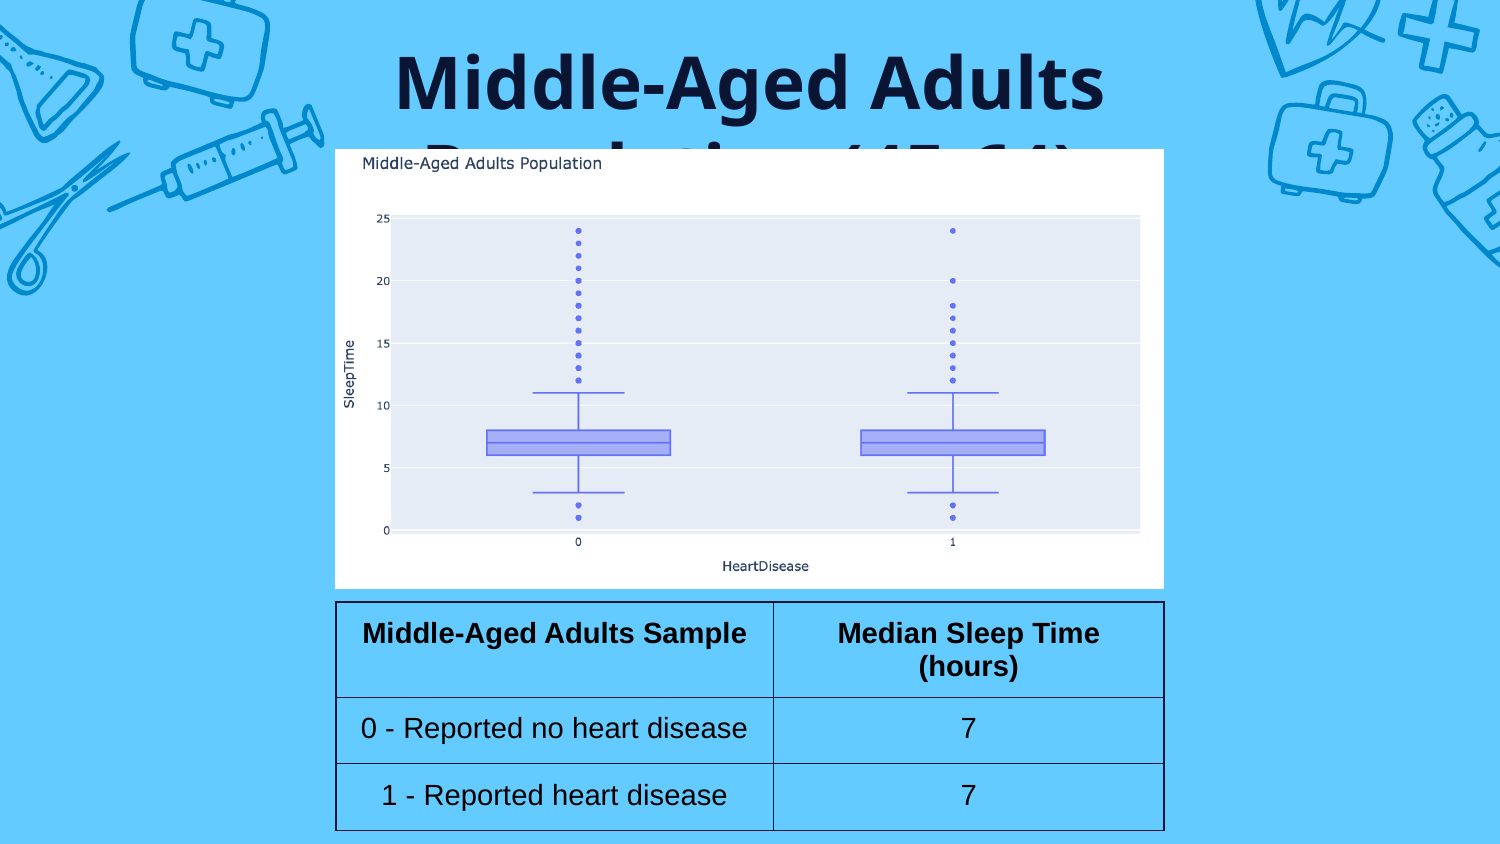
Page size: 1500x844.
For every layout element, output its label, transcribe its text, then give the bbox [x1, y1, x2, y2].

table_cell 7 [774, 764, 1163, 830]
table_header Median Sleep Time (hours) [774, 603, 1163, 697]
table_header Middle-Aged Adults Sample [337, 603, 773, 697]
table_cell 0 - Reported no heart disease [337, 698, 773, 763]
table_cell 7 [774, 698, 1163, 763]
table_cell 1 - Reported heart disease [337, 764, 773, 830]
picture [335, 149, 1165, 589]
title Middle-Aged Adults Population (45-64) [180, 21, 1320, 137]
